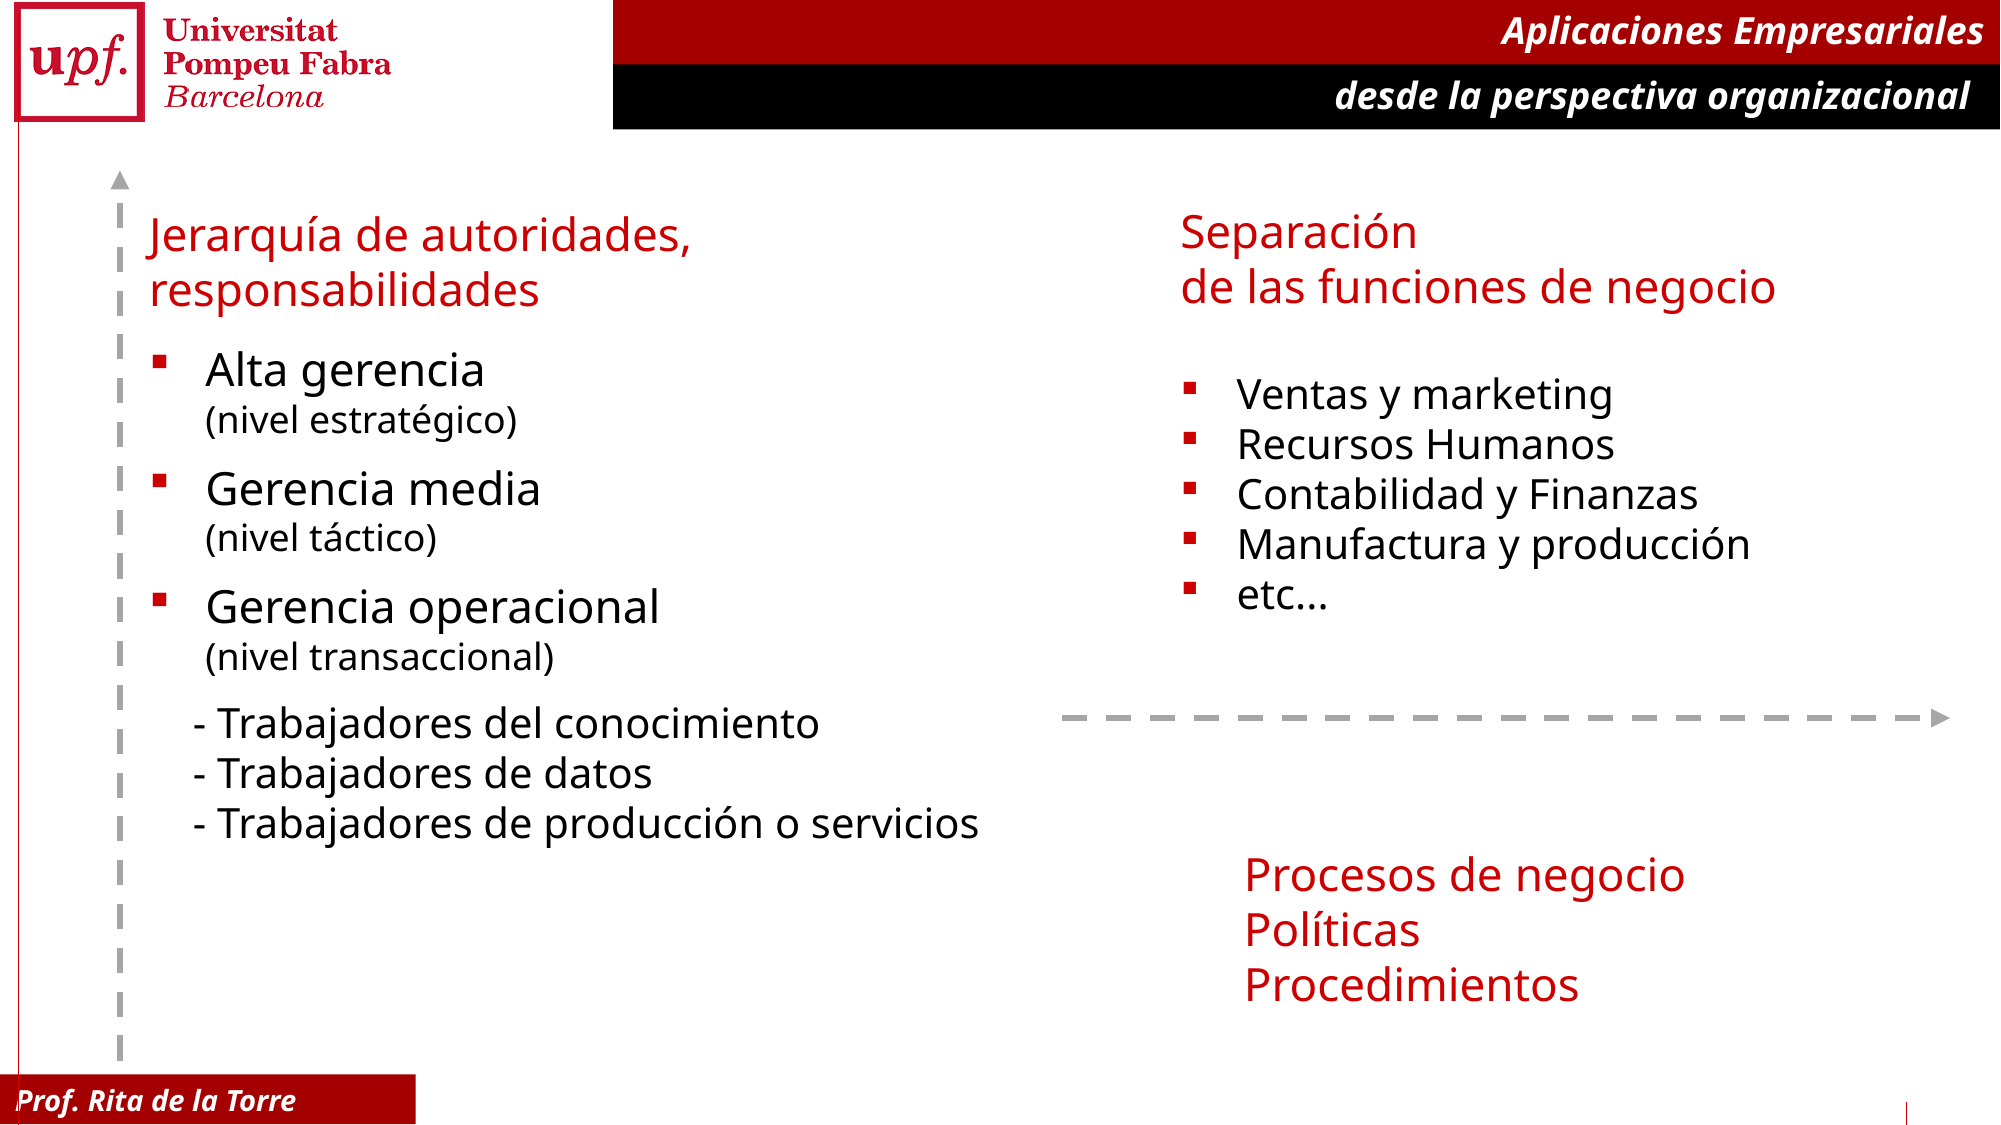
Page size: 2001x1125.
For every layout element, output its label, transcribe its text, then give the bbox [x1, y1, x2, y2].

text_box desde la perspectiva organizacional [613, 64, 2000, 130]
picture [14, 2, 407, 122]
title Aplicaciones Empresariales [613, 0, 2000, 64]
text_box Separación de las funciones de negocio Ventas y marketing Recursos Humanos Contabilidad y Finanzas Manufactura y producción etc... [1165, 195, 1866, 626]
text_box Procesos de negocio Políticas Procedimientos [1229, 838, 1741, 1018]
text_box Jerarquía de autoridades, responsabilidades Alta gerencia (nivel estratégico) Gerencia media (nivel táctico) Gerencia operacional (nivel transaccional) - Trabajadores del conocimiento - Trabajadores de datos - Trabajadores de producción o servicios [134, 198, 1114, 855]
